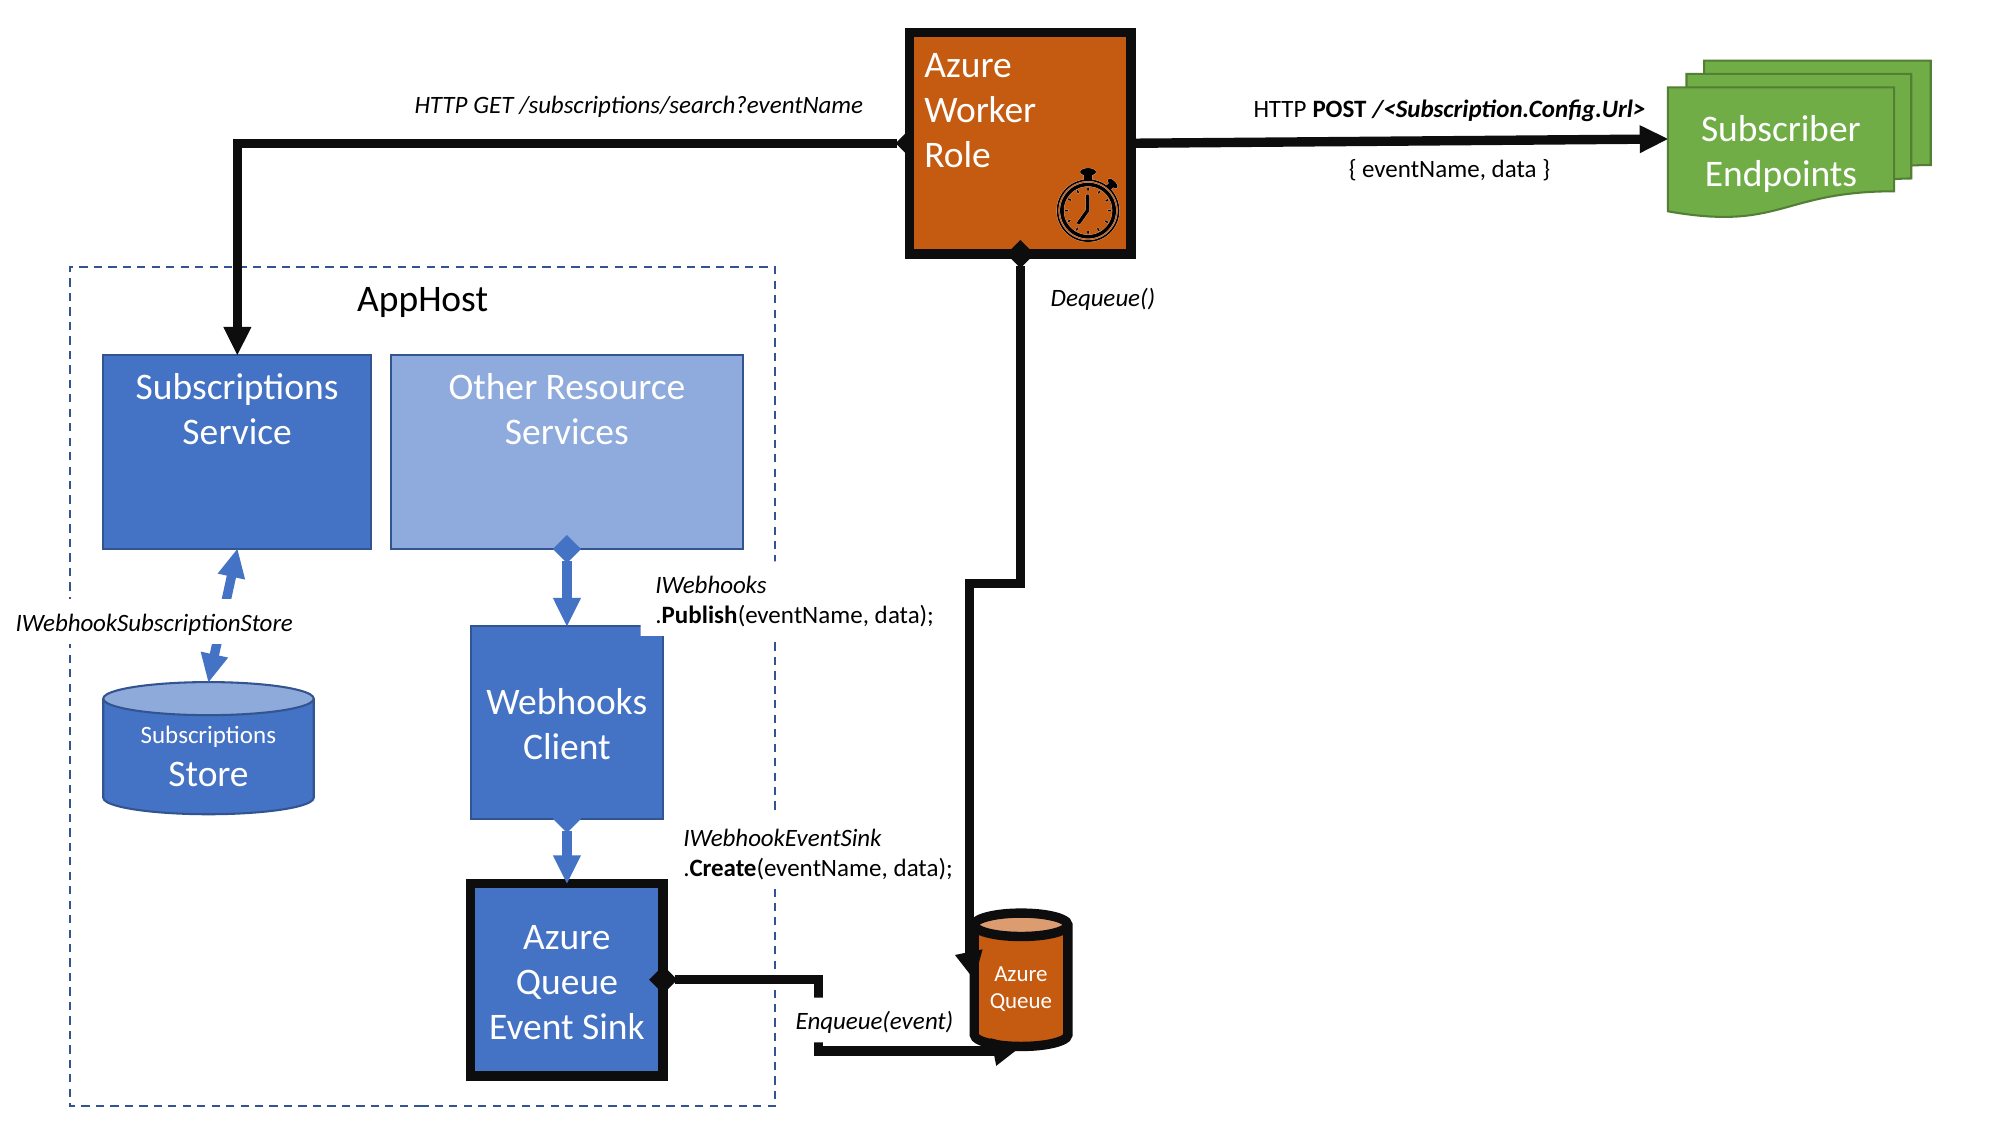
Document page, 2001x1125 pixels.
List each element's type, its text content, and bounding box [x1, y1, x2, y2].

picture [1051, 168, 1125, 242]
text_box IWebhookSubscriptionStore [238, 599, 309, 644]
text_box IWebhooks .Publish(eventName, data); [640, 561, 950, 636]
text_box Azure Worker Role [909, 31, 1132, 255]
text_box IWebhookEventSink .Create(eventName, data); [668, 814, 969, 889]
text_box HTTP POST /<Subscription.Config.Url> { eventName, data } [1228, 144, 1666, 190]
text_box HTTP POST /<Subscription.Config.Url> { eventName, data } [1228, 85, 1671, 138]
text_box IWebhookSubscriptionStore [0, 599, 208, 644]
text_box Enqueue(event) [780, 997, 969, 1043]
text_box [237, 143, 910, 356]
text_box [1131, 138, 1668, 144]
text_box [208, 549, 238, 716]
text_box Subscriber Endpoints [1666, 59, 1932, 218]
text_box Dequeue() [1035, 274, 1171, 320]
text_box HTTP GET /subscriptions/search?eventName [399, 80, 879, 126]
text_box AppHost [69, 266, 776, 1107]
text_box AzureQueue [973, 912, 1069, 1048]
